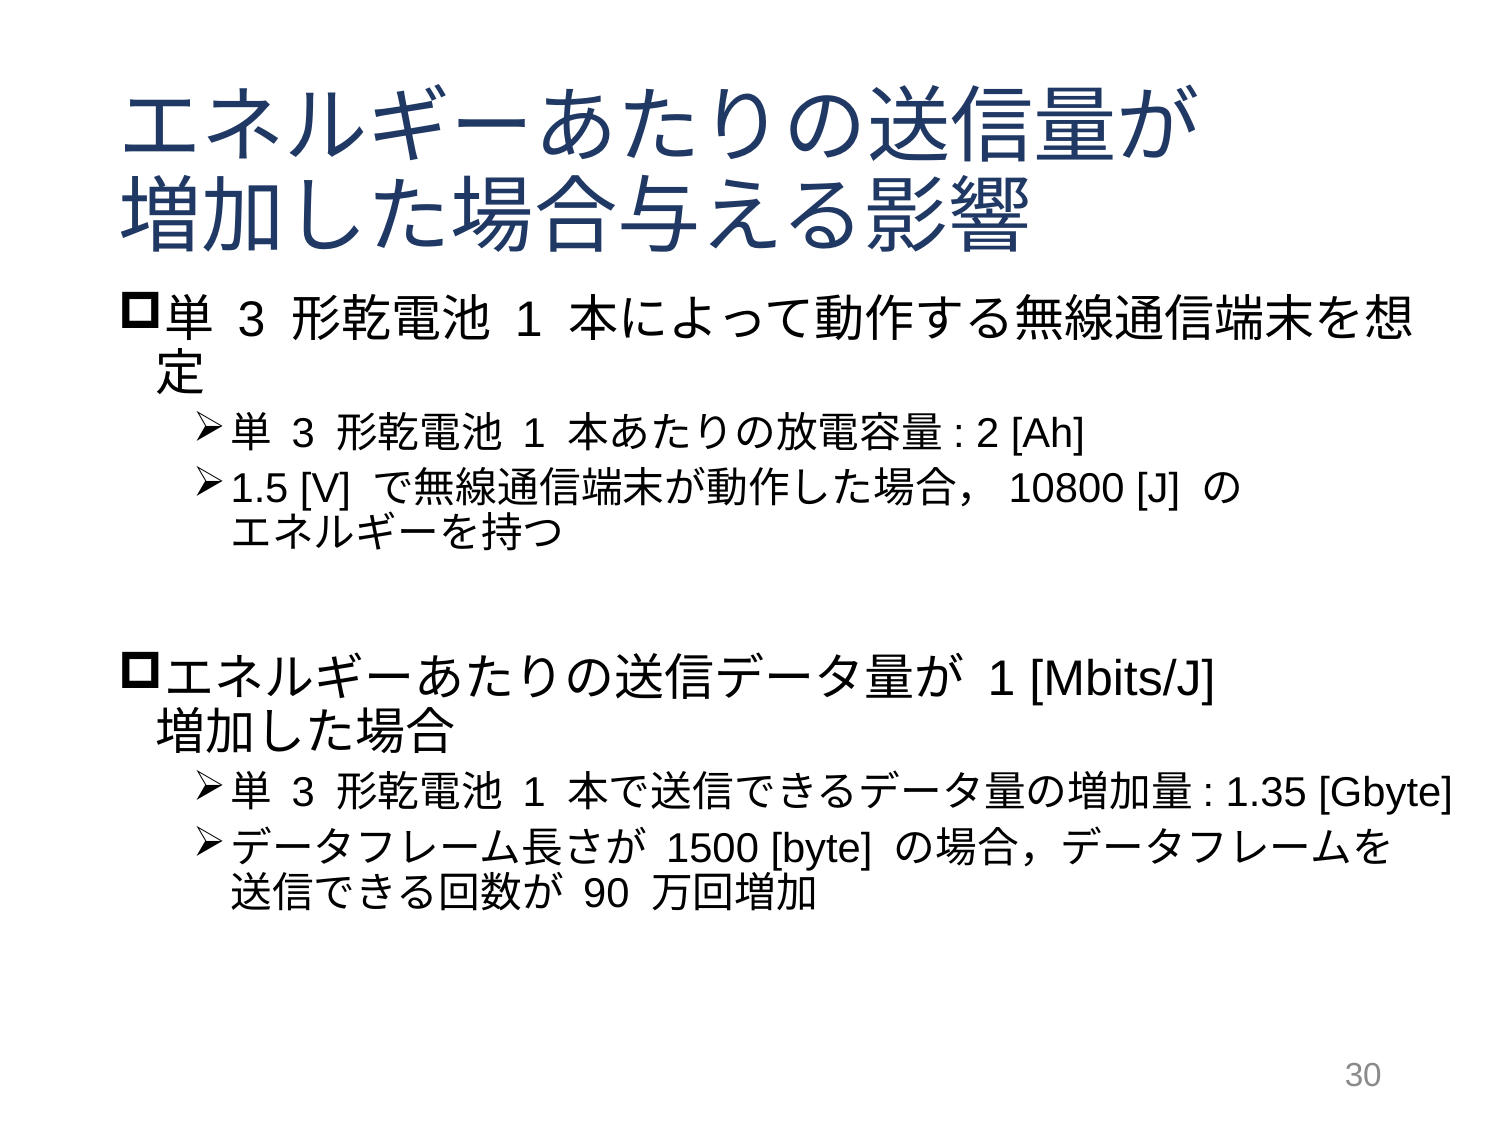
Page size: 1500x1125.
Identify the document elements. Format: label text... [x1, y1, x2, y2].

list 単 3 形乾電池 1 本によって動作する無線通信端末を想定 単 3 形乾電池 1 本あたりの放電容量: 2 [Ah] 1.5 [V] で無線通信端末が動作した場合，10800 [J] の エネルギーを持つ エネルギーあたりの送信データ量が 1 [Mbits/J] 増加した場合 単 3 形乾電池 1 本で送信できるデータ量の増加量: 1.35 [Gbyte] データフレーム長さが 1500 [byte] の場合，データフレームを 送信できる回数が 90 万回増加 [103, 285, 1479, 1059]
slide_number 30 [1059, 1042, 1397, 1103]
title エネルギーあたりの送信量が 増加した場合与える影響 [103, 65, 1397, 283]
